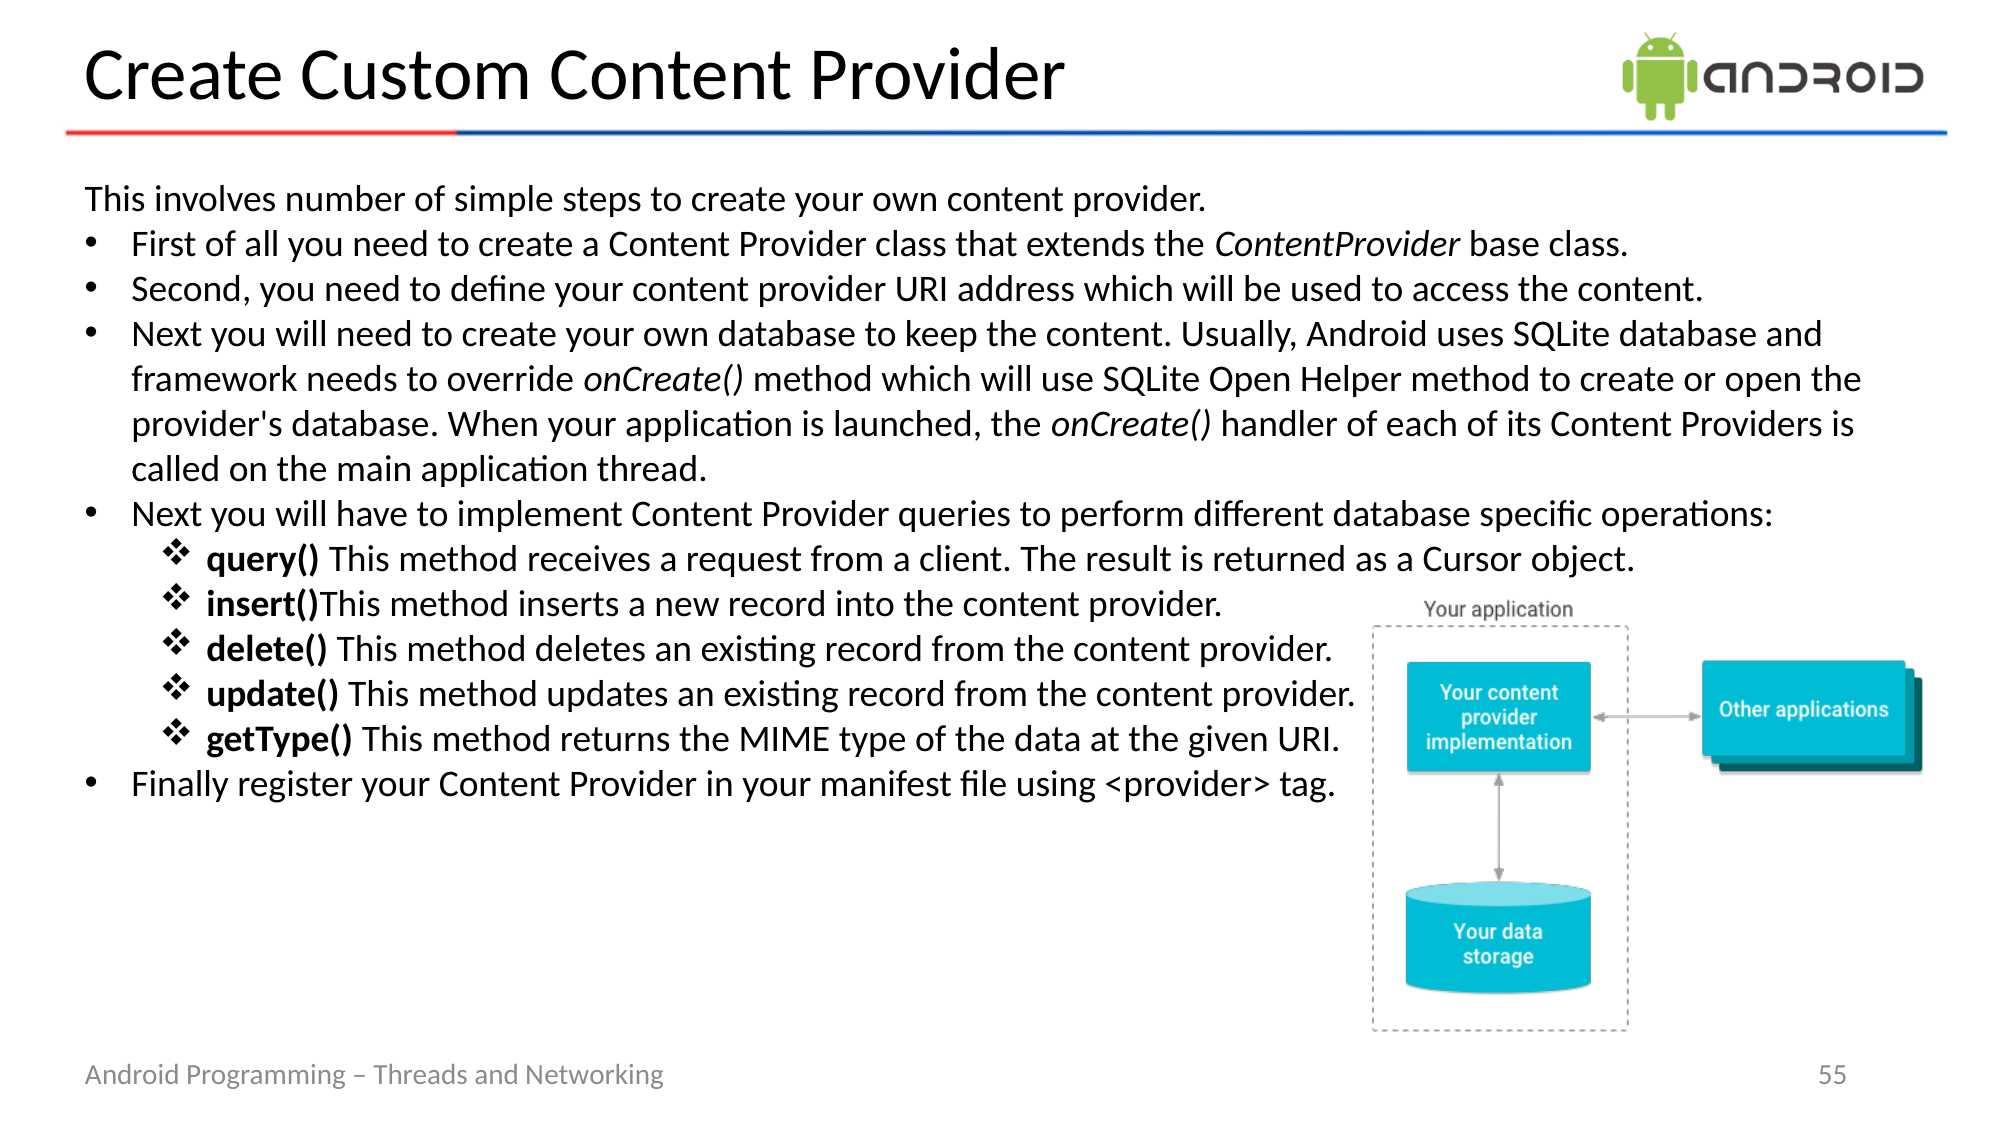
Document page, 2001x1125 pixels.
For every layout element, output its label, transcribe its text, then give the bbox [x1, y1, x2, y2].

text_box This involves number of simple steps to create your own content provider. First of all you need to create a Content Provider class that extends the ContentProvider base class. Second, you need to define your content provider URI address which will be used to access the content. Next you will need to create your own database to keep the content. Usually, Android uses SQLite database and framework needs to override onCreate() method which will use SQLite Open Helper method to create or open the provider's database. When your application is launched, the onCreate() handler of each of its Content Providers is called on the main application thread. Next you will have to implement Content Provider queries to perform different database specific operations: query() This method receives a request from a client. The result is returned as a Cursor object. insert()This method inserts a new record into the content provider. delete() This method deletes an existing record from the content provider. update() This method updates an existing record from the content provider. getType() This method returns the MIME type of the data at the given URI. Finally register your Content Provider in your manifest file using <provider> tag. [69, 166, 1916, 812]
picture [1349, 579, 1960, 1056]
picture [59, 0, 1970, 177]
slide_number 55 [1412, 1056, 1863, 1103]
footer Android Programming – Threads and Networking [69, 1042, 1412, 1103]
text_box Create Custom Content Provider [69, 17, 1486, 123]
